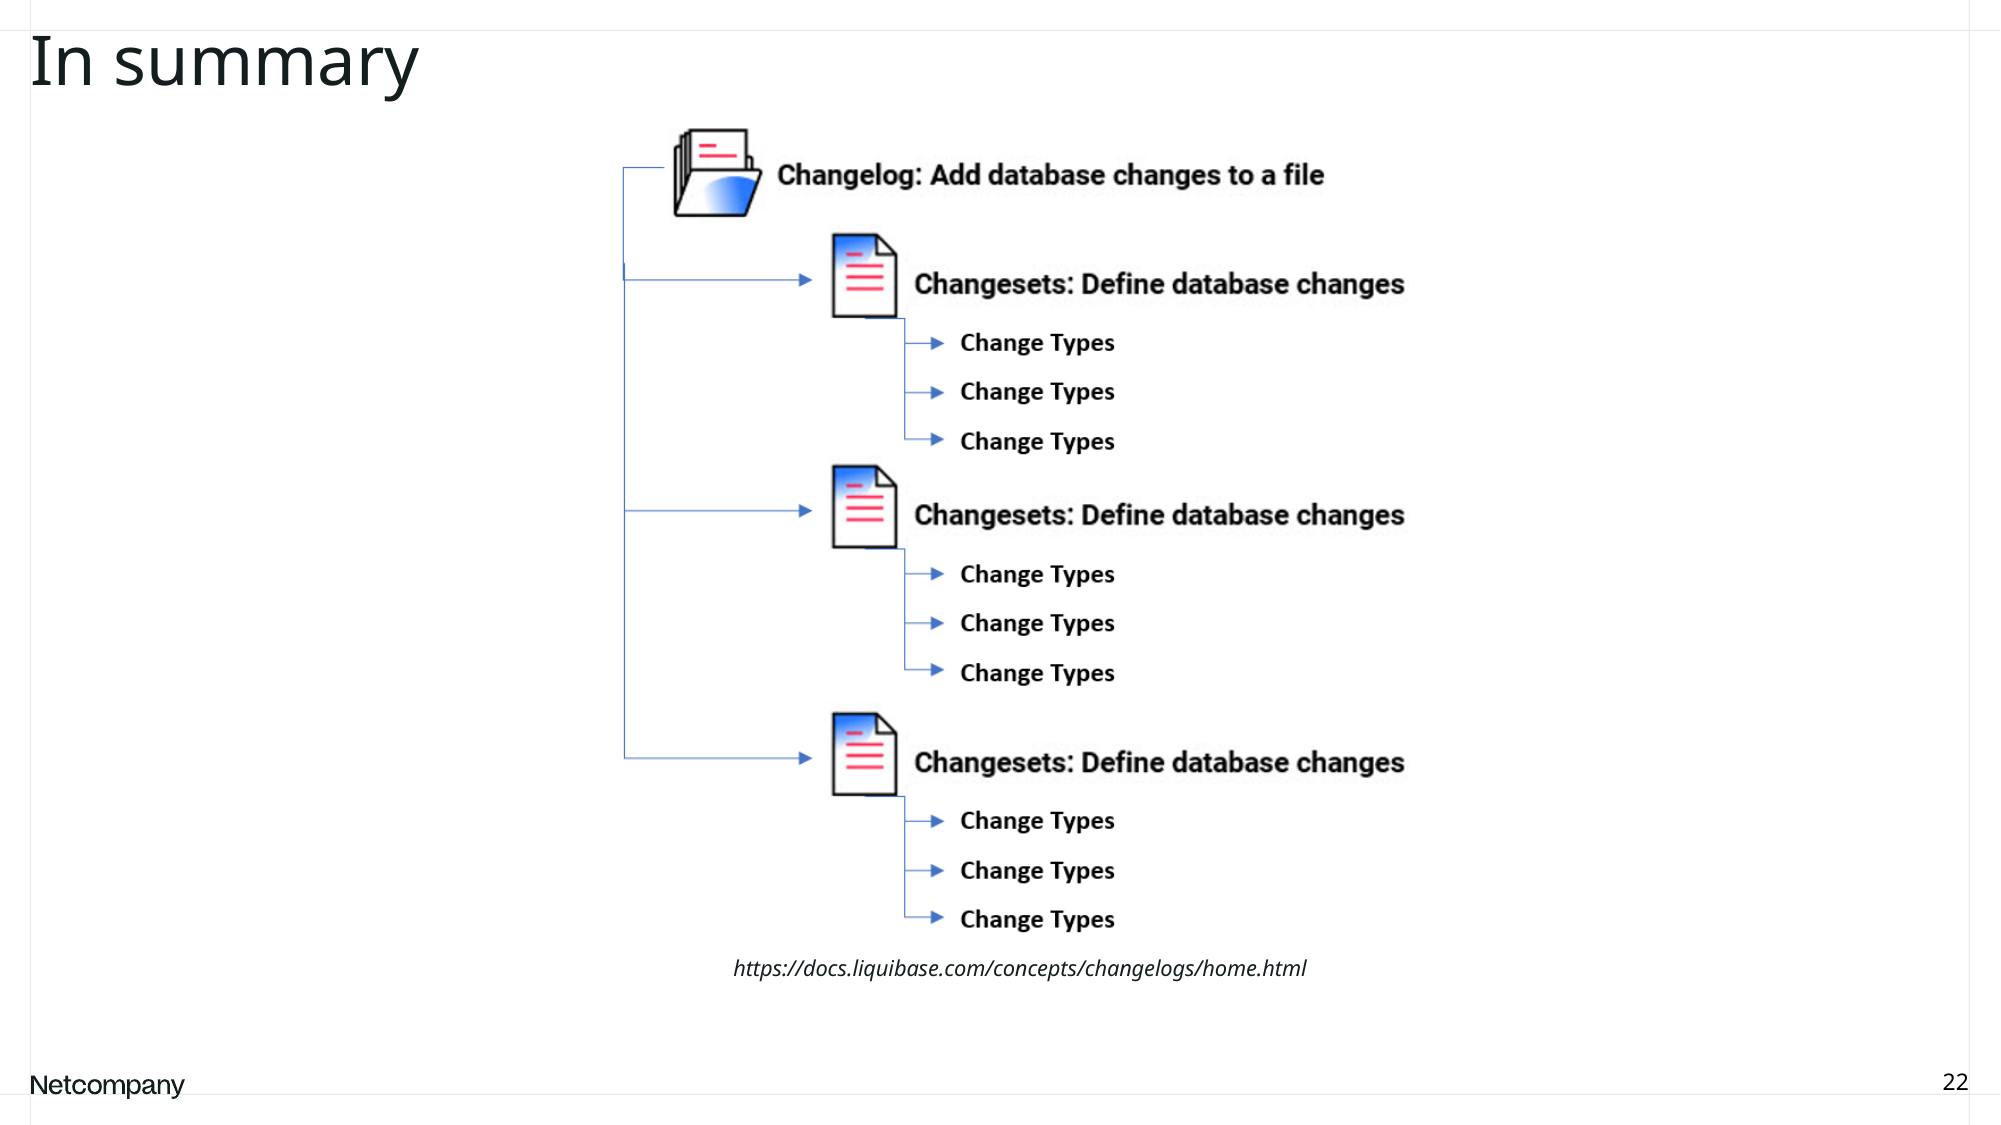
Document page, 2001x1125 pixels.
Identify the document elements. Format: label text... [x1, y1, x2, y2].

text_box https://docs.liquibase.com/concepts/changelogs/home.html [661, 952, 1379, 981]
title In summary [30, 30, 1970, 186]
slide_number 22 [1524, 1062, 1970, 1095]
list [599, 108, 1442, 939]
